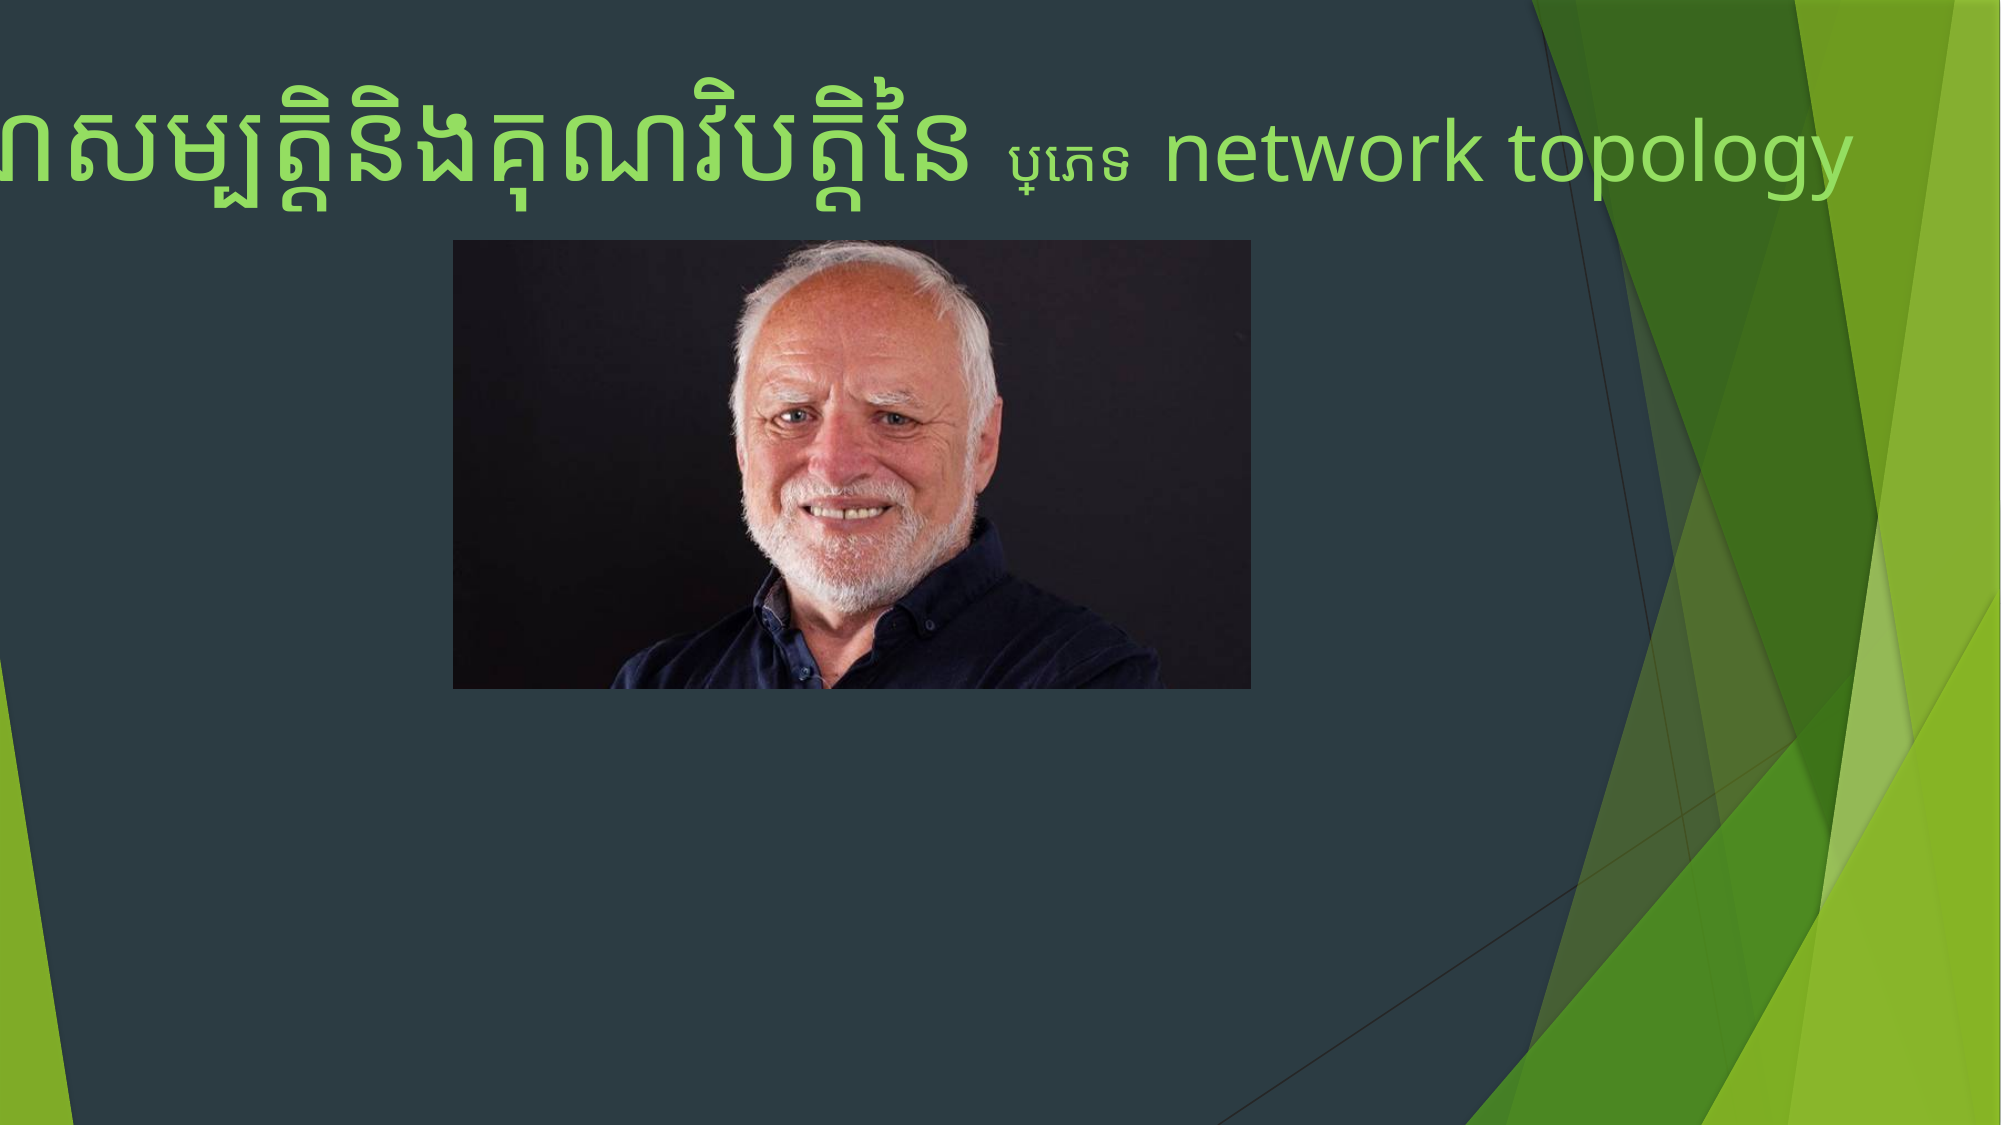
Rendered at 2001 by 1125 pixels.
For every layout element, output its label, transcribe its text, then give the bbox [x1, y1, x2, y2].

picture [453, 240, 1251, 690]
text_box គុណសម្បត្តិនិងគុណវិបត្តិនៃ ប្រភេទ network topology [0, 61, 1870, 212]
